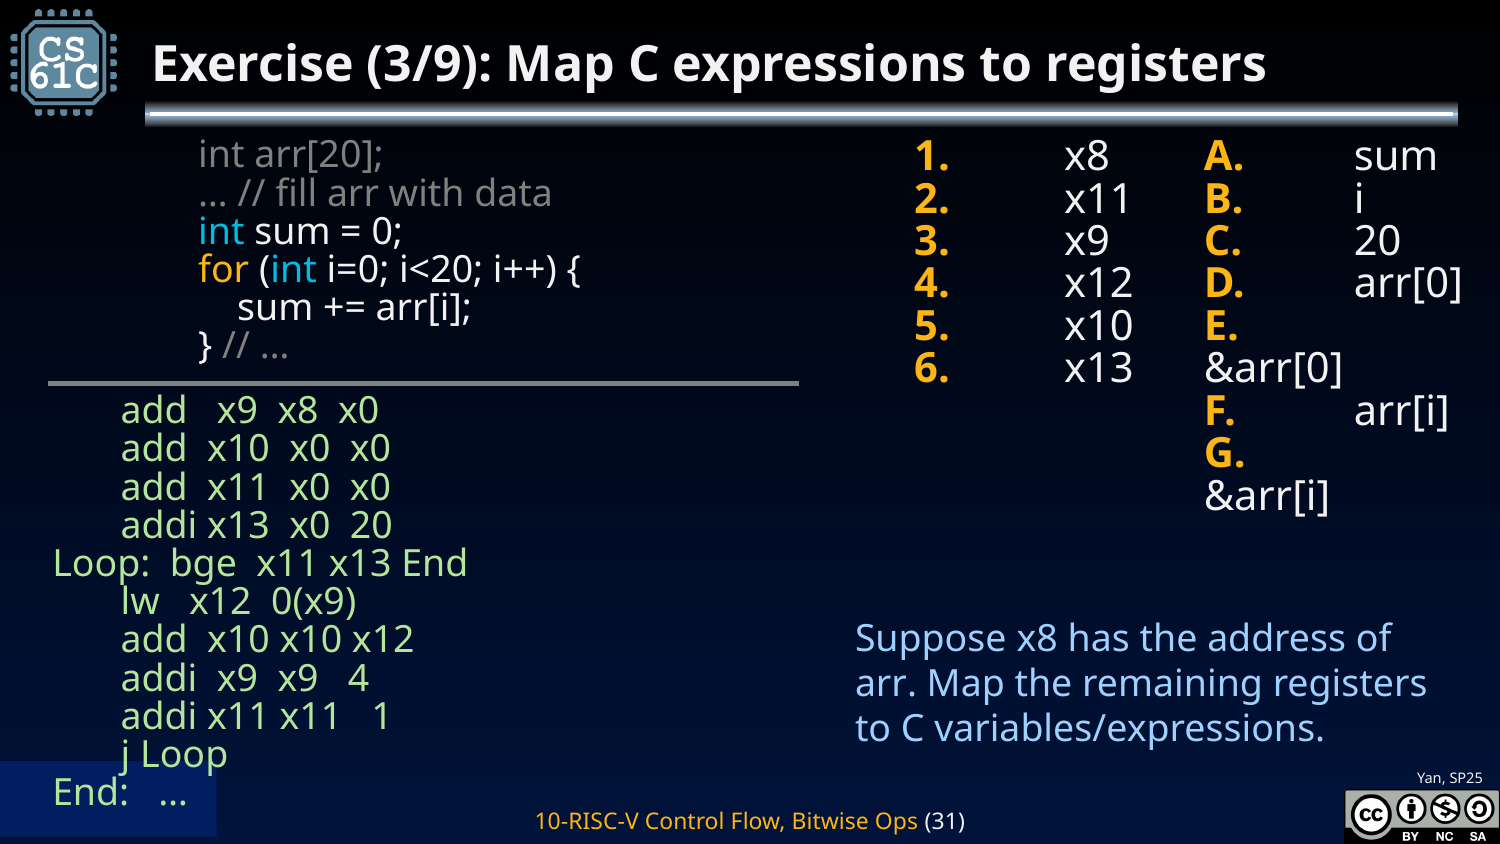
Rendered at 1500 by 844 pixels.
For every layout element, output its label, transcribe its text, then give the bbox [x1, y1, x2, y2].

picture [1344, 789, 1500, 844]
text_box add x9 x8 x0 add x10 x0 x0 add x11 x0 x0 addi x13 x0 20 Loop: bge x11 x13 End lw x12 0(x9) add x10 x10 x12 addi x9 x9 4 addi x11 x11 1 j Loop End: … [37, 377, 862, 829]
text_box Suppose x8 has the address of arr. Map the remaining registers to C variables/expressions. [840, 598, 1457, 744]
list int arr[20]; … // fill arr with data int sum = 0; for (int i=0; i<20; i++) { sum += arr[i]; } // … [183, 122, 862, 377]
text_box A. sum B. i C. 20 D. arr[0] E. &arr[0] F. arr[i] G. &arr[i] [1188, 121, 1487, 489]
text_box [0, 761, 217, 837]
text_box 1. x8 2. x11 3. x9 4. x12 5. x10 6. x13 [899, 121, 1176, 443]
picture [10, 9, 117, 116]
title Exercise (3/9): Map C expressions to registers [136, 16, 1449, 111]
